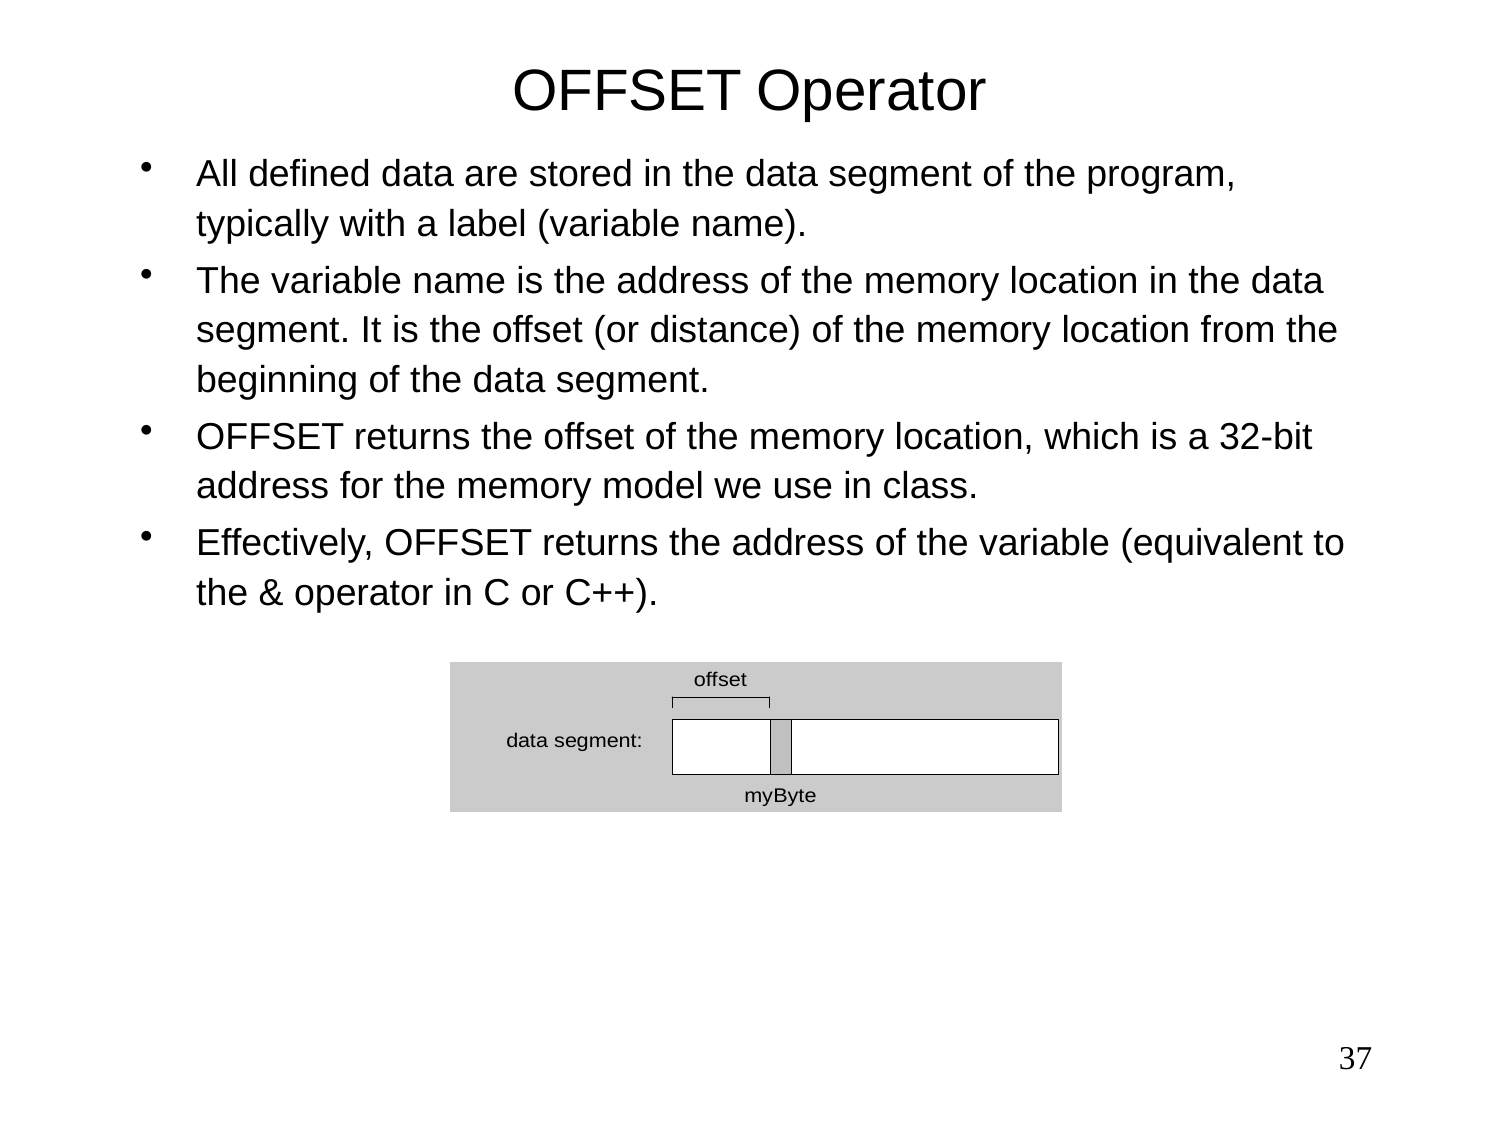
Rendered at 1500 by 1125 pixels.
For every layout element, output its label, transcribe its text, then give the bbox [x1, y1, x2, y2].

title OFFSET Operator [112, 37, 1388, 138]
slide_number 37 [1224, 1024, 1388, 1088]
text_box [449, 662, 1063, 813]
list All defined data are stored in the data segment of the program, typically with a label (variable name). The variable name is the address of the memory location in the data segment. It is the offset (or distance) of the memory location from the beginning of the data segment. OFFSET returns the offset of the memory location, which is a 32-bit address for the memory model we use in class. Effectively, OFFSET returns the address of the variable (equivalent to the & operator in C or C++). [124, 137, 1388, 726]
